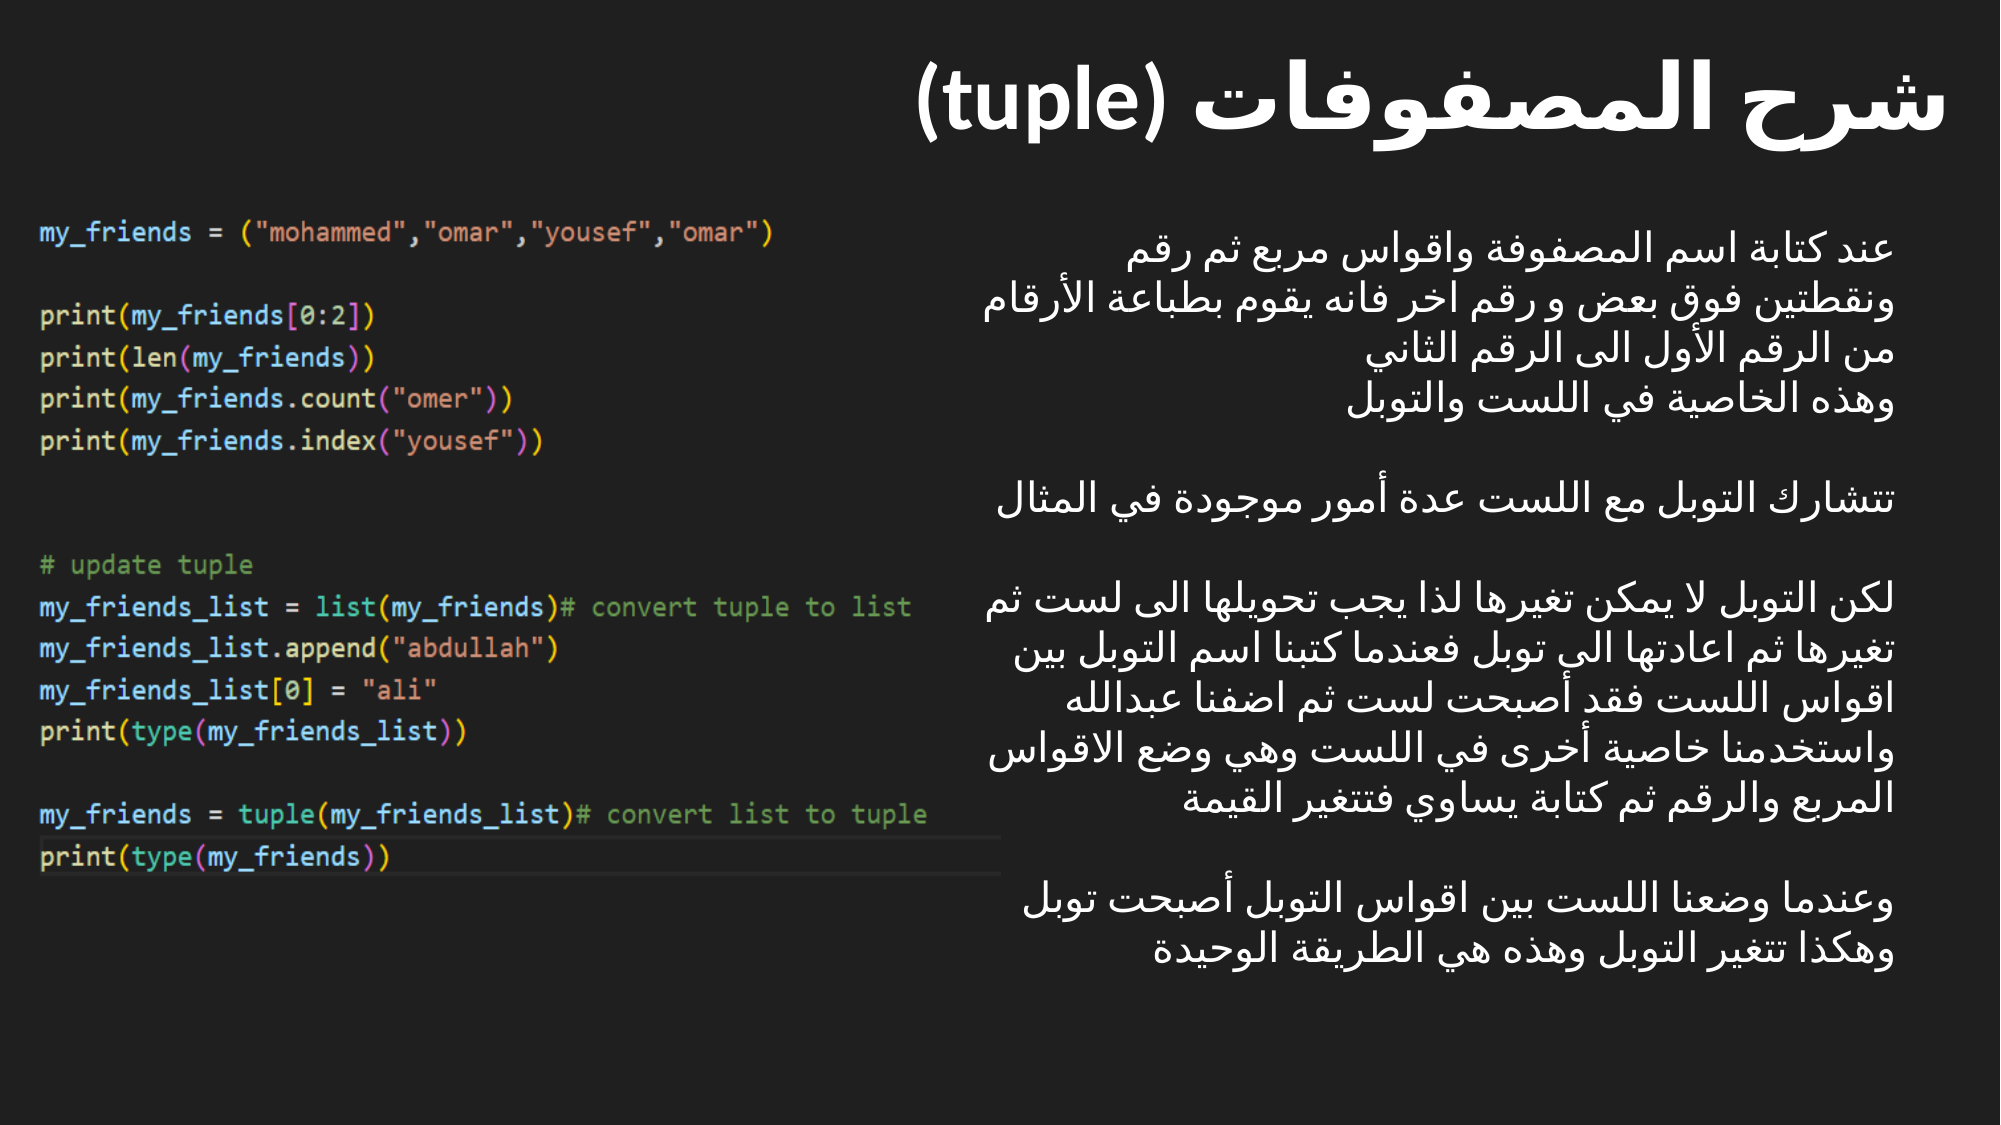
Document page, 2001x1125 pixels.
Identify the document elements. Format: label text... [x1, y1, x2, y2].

picture [0, 205, 1001, 885]
title شرح المصفوفات (tuple) [242, 43, 1968, 157]
text_box عند كتابة اسم المصفوفة واقواس مربع ثم رقم ونقطتين فوق بعض و رقم اخر فانه يقوم بطباعة الأرقام من الرقم الأول الى الرقم الثاني وهذه الخاصية في اللست والتوبل تتشارك التوبل مع اللست عدة أمور موجودة في المثال لكن التوبل لا يمكن تغيرها لذا يجب تحويلها الى لست ثم تغيرها ثم اعادتها الى توبل فعندما كتبنا اسم التوبل بين اقواس اللست فقد أصبحت لست ثم اضفنا عبدالله واستخدمنا خاصية أخرى في اللست وهي وضع الاقواس المربع والرقم ثم كتابة يساوي فتتغير القيمة وعندما وضعنا اللست بين اقواس التوبل أصبحت توبل وهكذا تتغير التوبل وهذه هي الطريقة الوحيدة [966, 213, 1912, 979]
